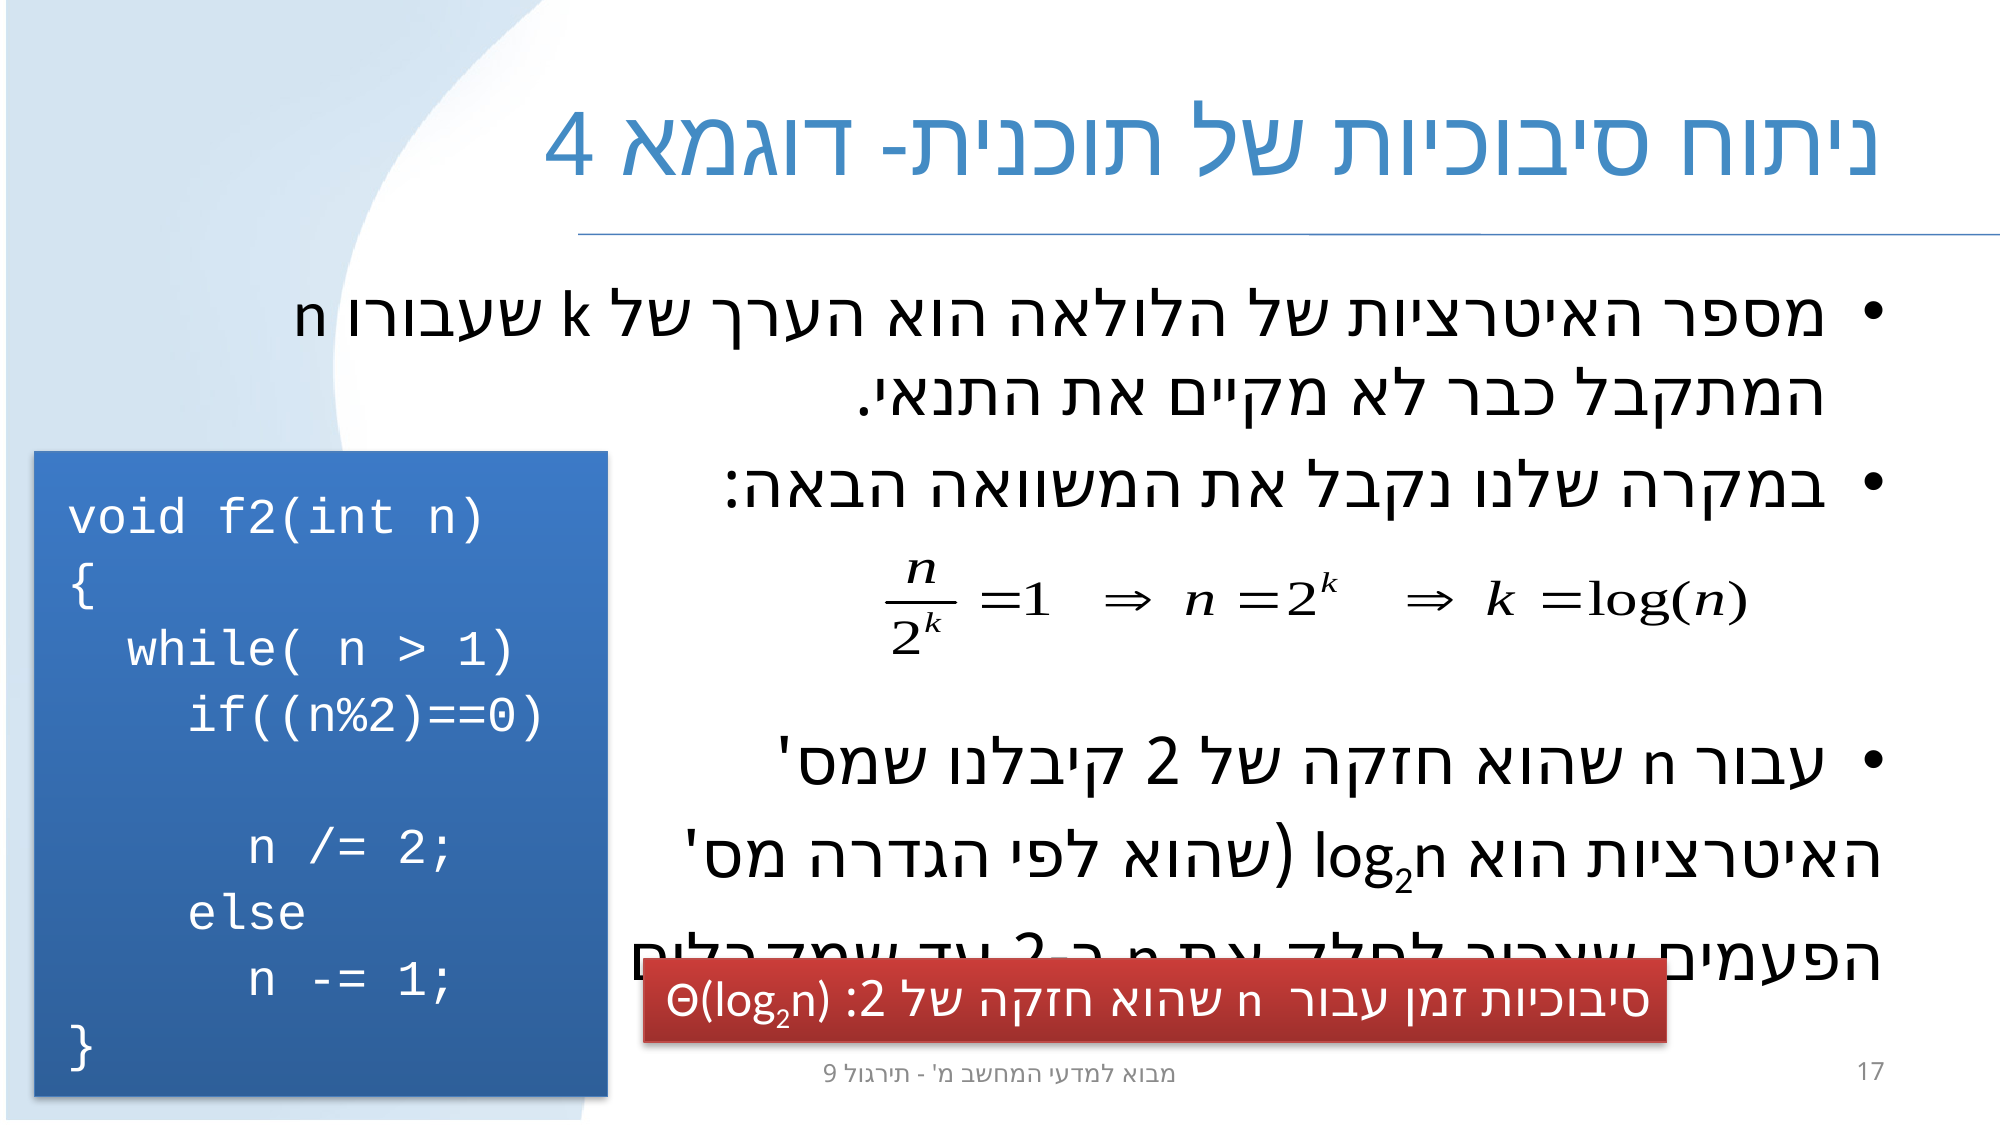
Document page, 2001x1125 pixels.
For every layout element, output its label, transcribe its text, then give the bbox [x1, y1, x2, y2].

footer מבוא למדעי המחשב מ' - תירגול 9 [683, 1052, 1317, 1103]
list מספר האיטרציות של הלולאה הוא הערך של k שעבורו n המתקבל כבר לא מקיים את התנאי. במקרה שלנו נקבל את המשוואה הבאה: עבור n שהוא חזקה של 2 קיבלנו שמס' האיטרציות הוא log2n (שהוא לפי הגדרה מס' הפעמים שצריך לחלק את n ב-2 עד שמקבלים 1) [99, 262, 1900, 1005]
text_box void f2(int n) { while( n > 1) if((n%2)==0) n /= 2; else n -= 1; } [34, 451, 608, 1097]
picture [0, 0, 2001, 1125]
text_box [875, 536, 1758, 665]
title ניתוח סיבוכיות של תוכנית- דוגמא 4 [99, 44, 1901, 233]
text_box סיבוכיות זמן עבור n שהוא חזקה של 2: Θ(log2n) [643, 958, 1667, 1043]
slide_number 17 [1433, 1042, 1900, 1103]
